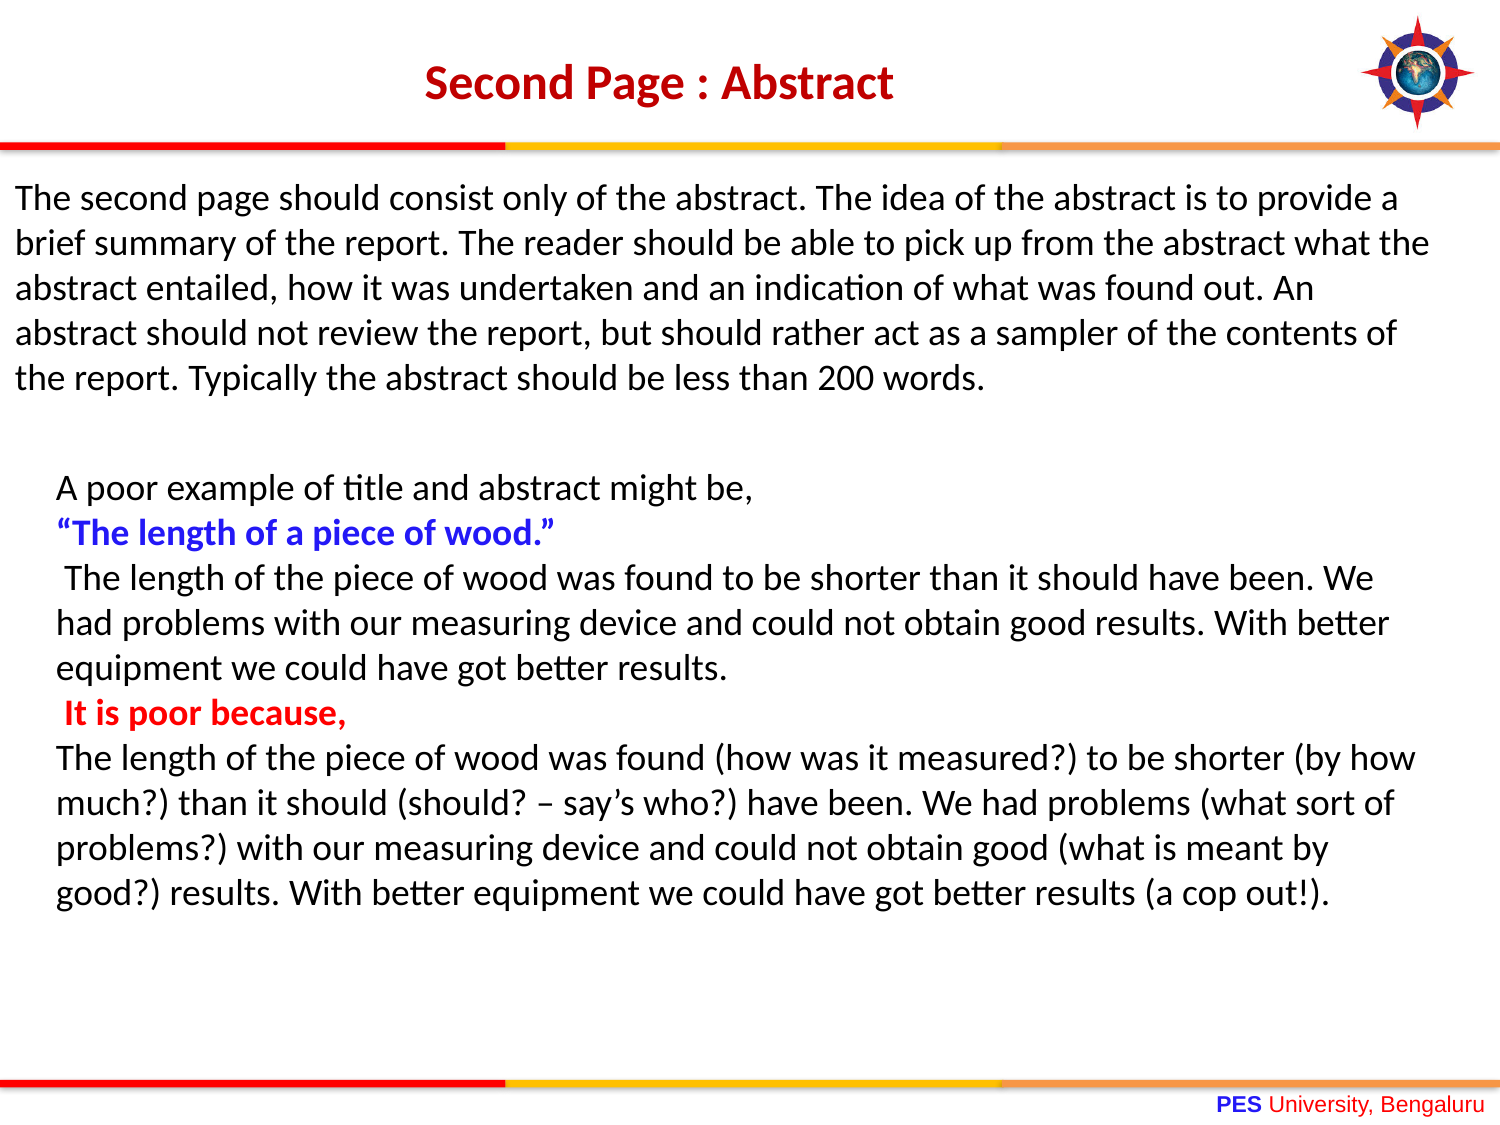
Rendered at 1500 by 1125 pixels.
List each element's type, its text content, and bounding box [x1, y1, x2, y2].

text_box Second Page : Abstract [409, 42, 910, 118]
text_box The second page should consist only of the abstract. The idea of the abstract is to provide a brief summary of the report. The reader should be able to pick up from the abstract what the abstract entailed, how it was undertaken and an indication of what was found out. An abstract should not review the report, but should rather act as a sampler of the contents of the report. Typically the abstract should be less than 200 words. [0, 165, 1447, 406]
text_box A poor example of title and abstract might be, “The length of a piece of wood.” The length of the piece of wood was found to be shorter than it should have been. We had problems with our measuring device and could not obtain good results. With better equipment we could have got better results. It is poor because, The length of the piece of wood was found (how was it measured?) to be shorter (by how much?) than it should (should? – say’s who?) have been. We had problems (what sort of problems?) with our measuring device and could not obtain good (what is meant by good?) results. With better equipment we could have got better results (a cop out!). [40, 455, 1447, 921]
picture [1352, 7, 1483, 138]
